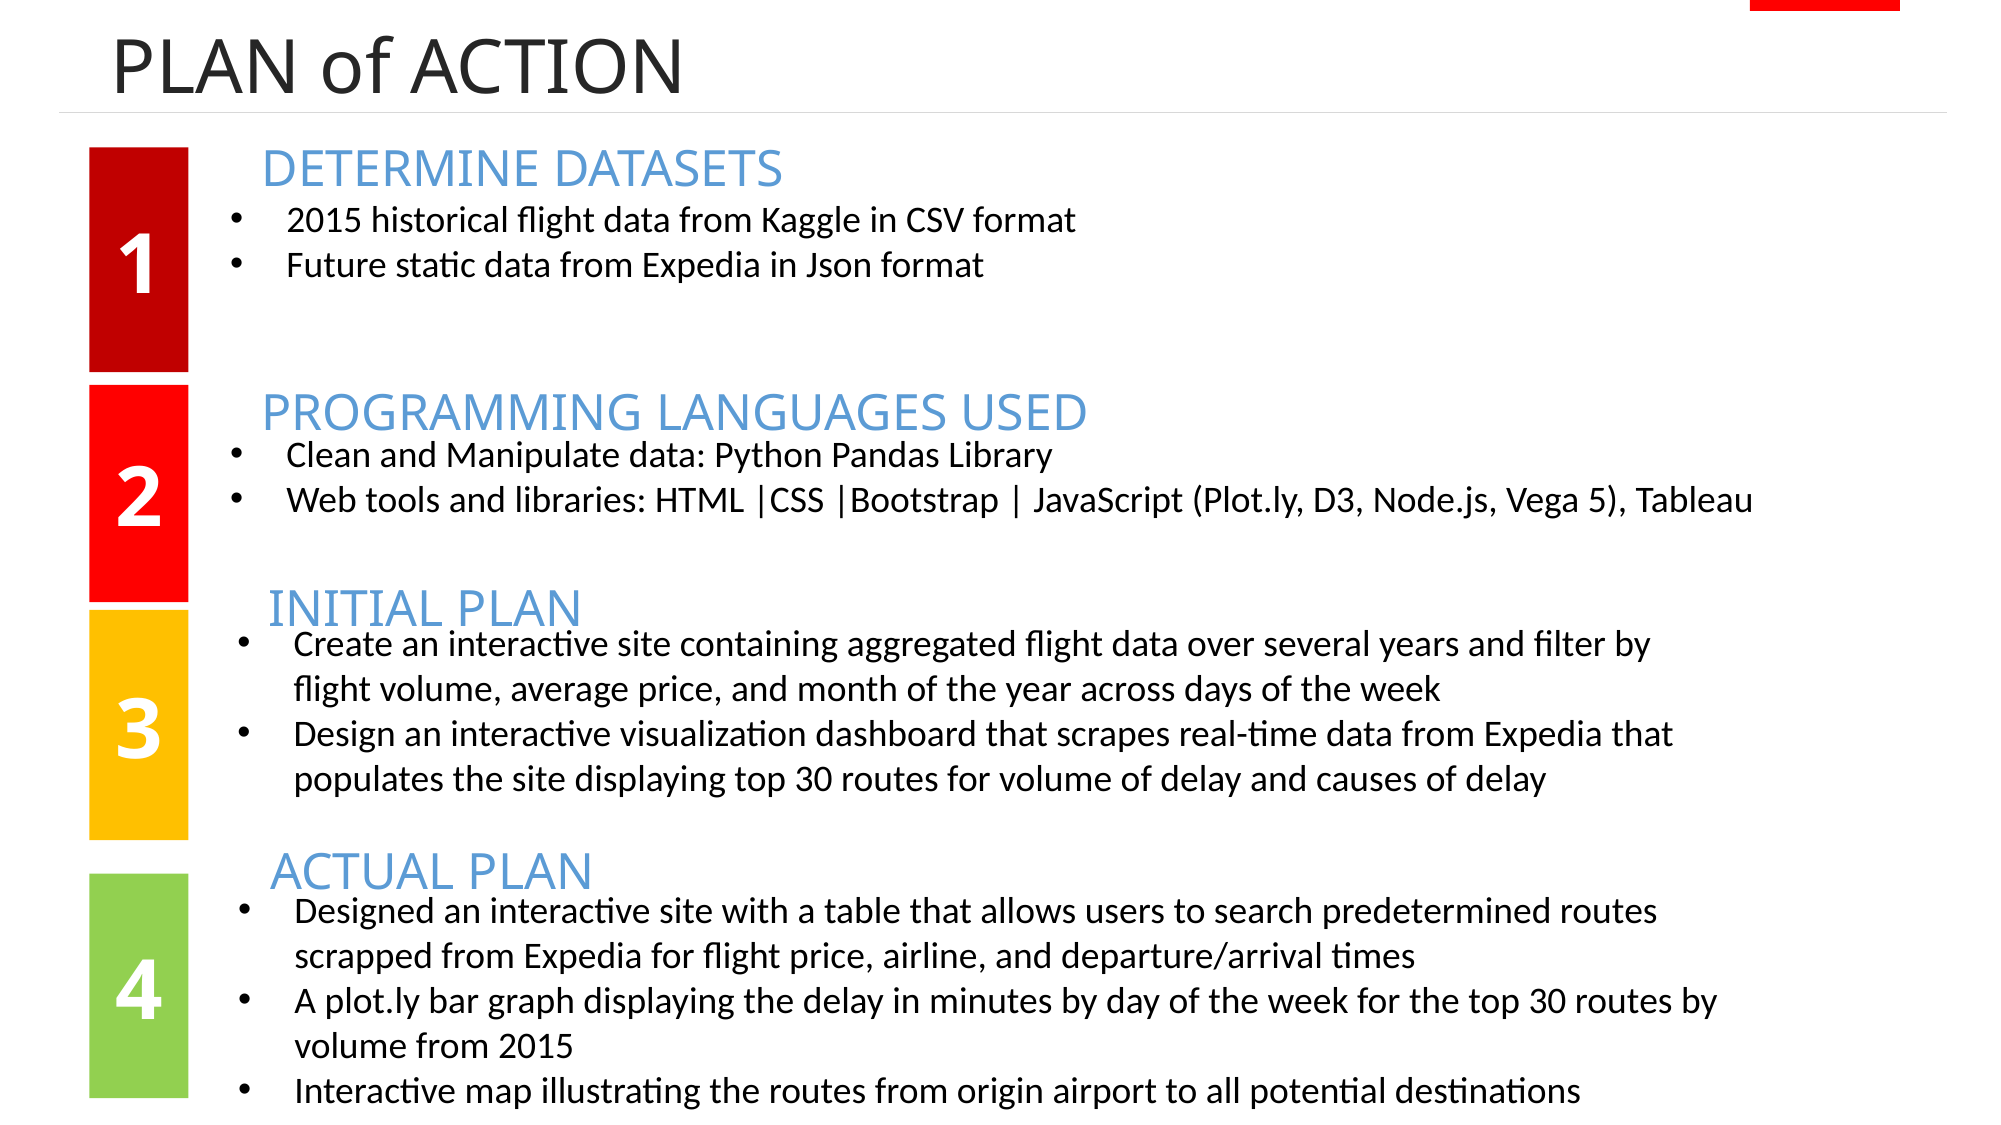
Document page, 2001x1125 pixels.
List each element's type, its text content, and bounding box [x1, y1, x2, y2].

text_box INITIAL PLAN [253, 568, 1464, 611]
text_box ACTUAL PLAN [255, 854, 1466, 878]
text_box Create an interactive site containing aggregated flight data over several years and filter by flight volume, average price, and month of the year across days of the week Design an interactive visualization dashboard that scrapes real-time data from Expedia that populates the site displaying top 30 routes for volume of delay and causes of delay [222, 611, 1740, 854]
text_box 2015 historical flight data from Kaggle in CSV format Future static data from Expedia in Json format [215, 187, 1216, 293]
text_box Clean and Manipulate data: Python Pandas Library Web tools and libraries: HTML |CSS |Bootstrap | JavaScript (Plot.ly, D3, Node.js, Vega 5), Tableau [215, 422, 1888, 620]
text_box PLAN of ACTION [95, 11, 1941, 118]
text_box DETERMINE DATASETS [246, 129, 1019, 187]
text_box PROGRAMMING LANGUAGES USED [246, 372, 1457, 422]
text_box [89, 147, 189, 1099]
text_box Designed an interactive site with a table that allows users to search predetermined routes scrapped from Expedia for flight price, airline, and departure/arrival times A plot.ly bar graph displaying the delay in minutes by day of the week for the top 30 routes by volume from 2015 Interactive map illustrating the routes from origin airport to all potential destinations [223, 878, 1741, 1125]
